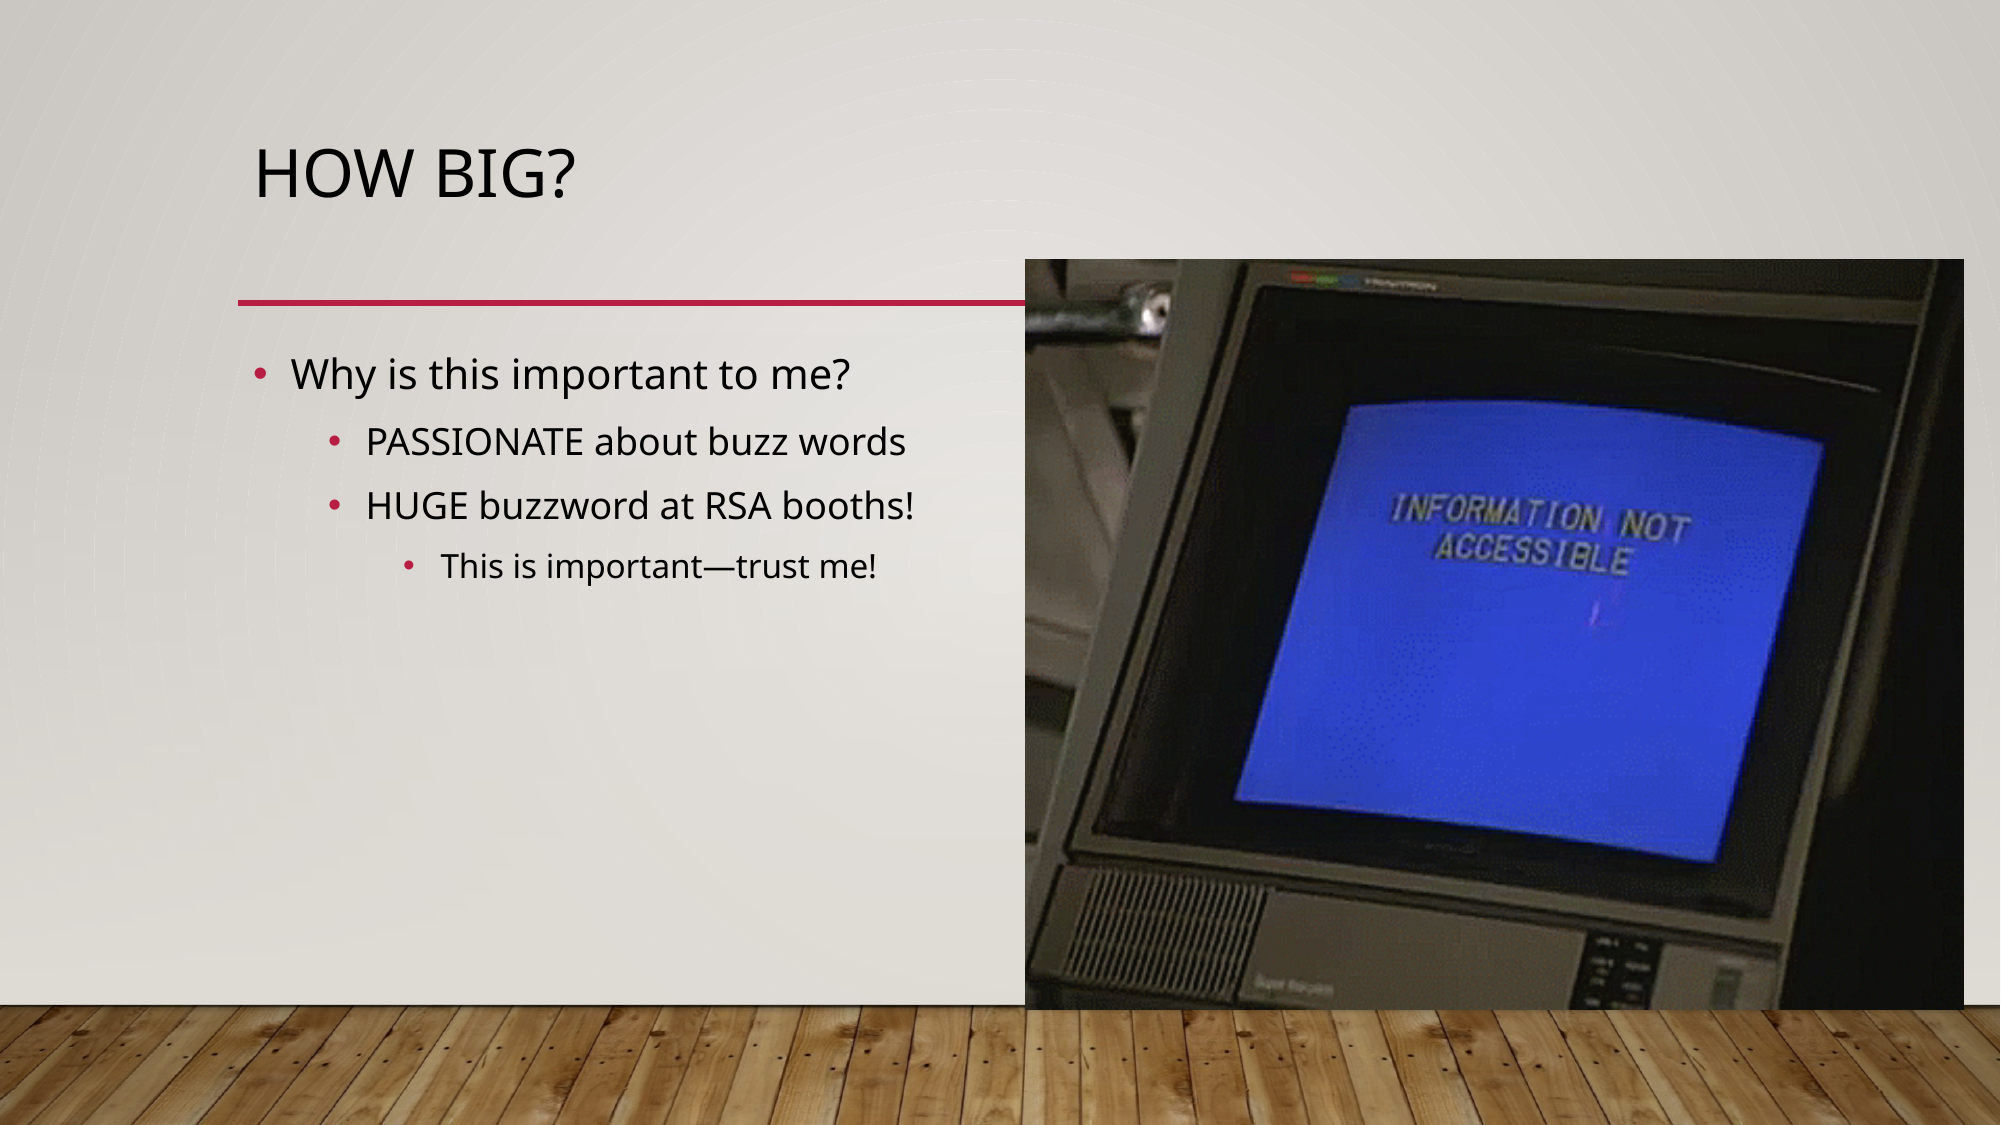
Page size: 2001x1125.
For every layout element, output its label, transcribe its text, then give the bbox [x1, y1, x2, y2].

picture [0, 259, 2000, 1125]
title How Big? [238, 131, 1814, 305]
list Why is this important to me? PASSIONATE about buzz words HUGE buzzword at RSA booths! This is important—trust me! [238, 330, 1025, 897]
